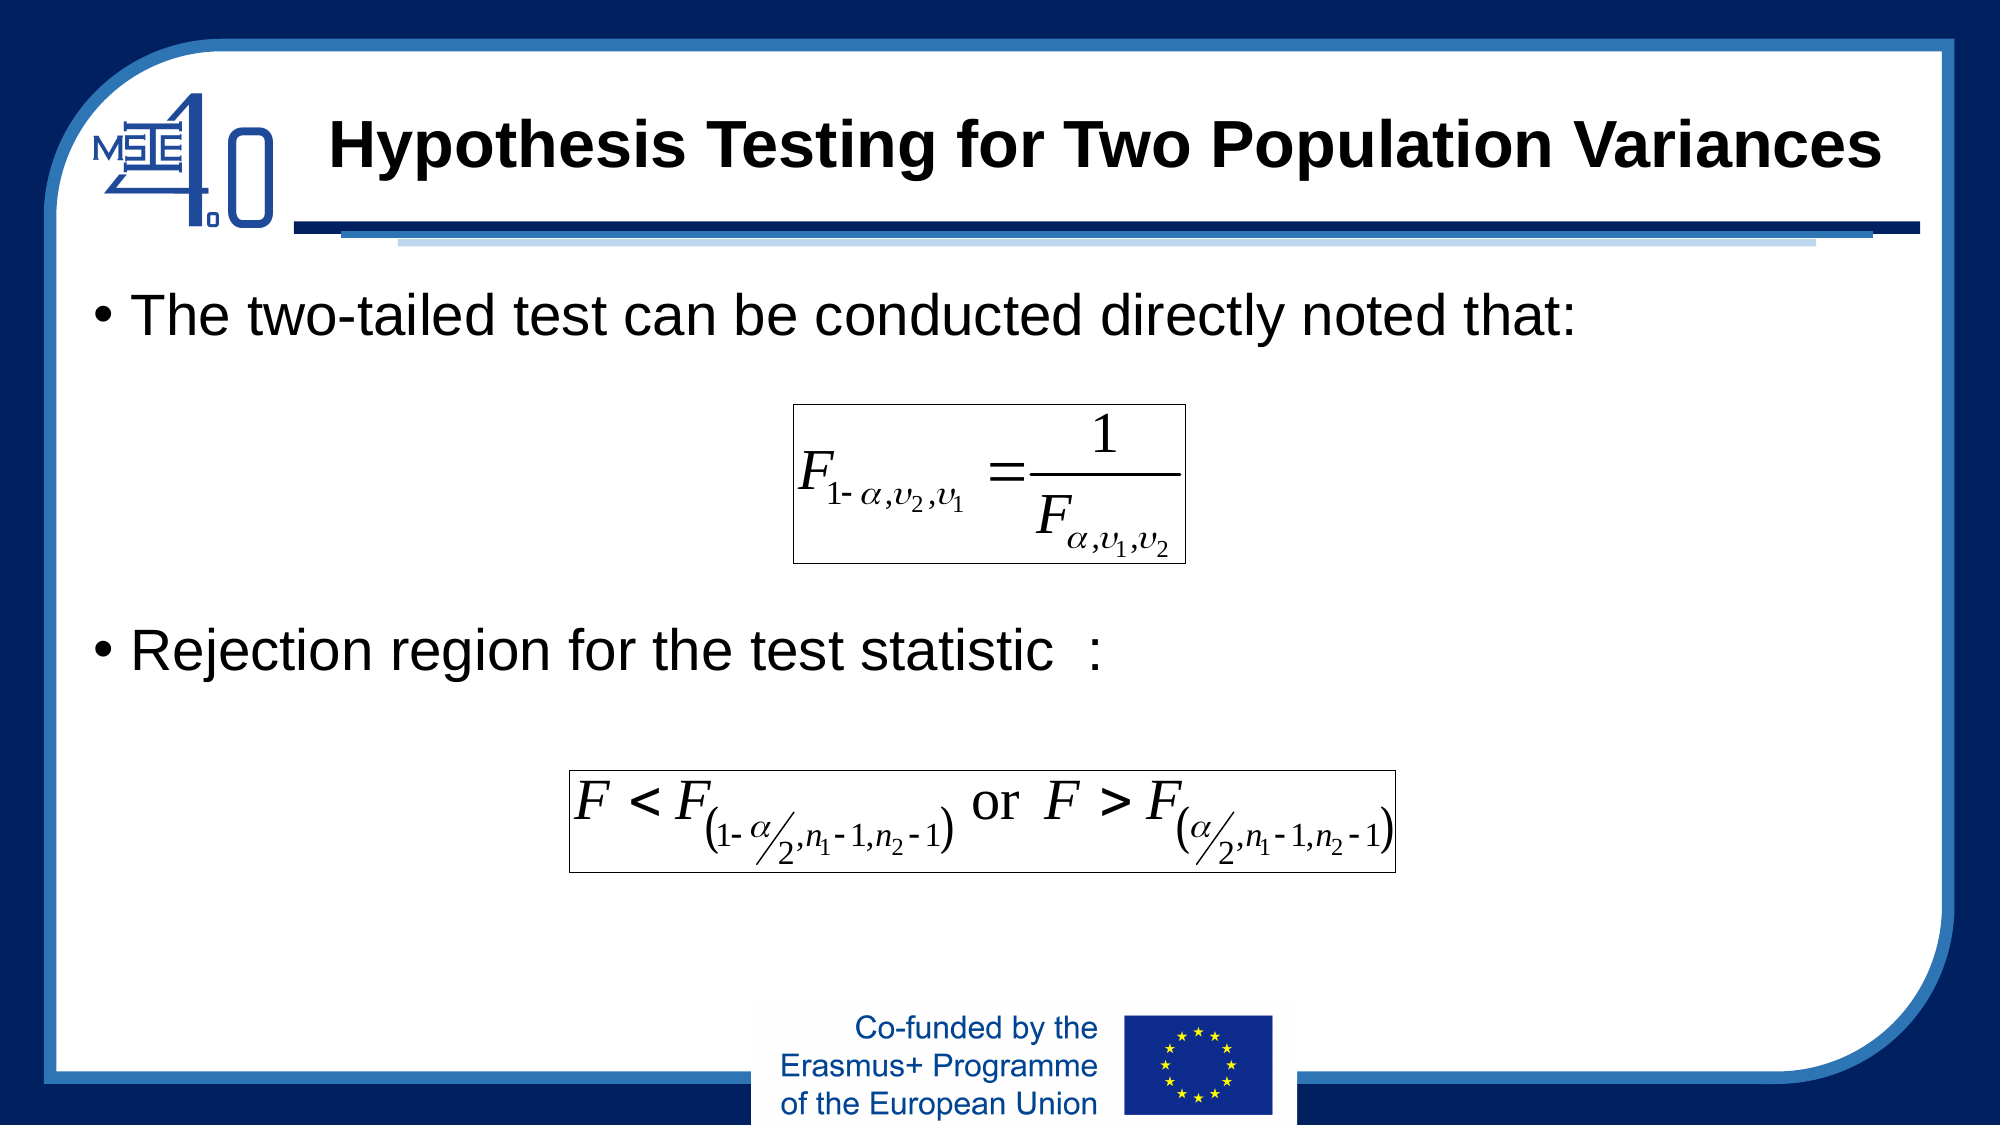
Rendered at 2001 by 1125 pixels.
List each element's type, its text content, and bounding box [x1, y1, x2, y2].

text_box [793, 404, 1186, 564]
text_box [569, 770, 1396, 873]
picture [751, 1003, 1298, 1125]
text_box [0, 1, 2000, 75]
title Hypothesis Testing for Two Population Variances [294, 75, 1921, 220]
